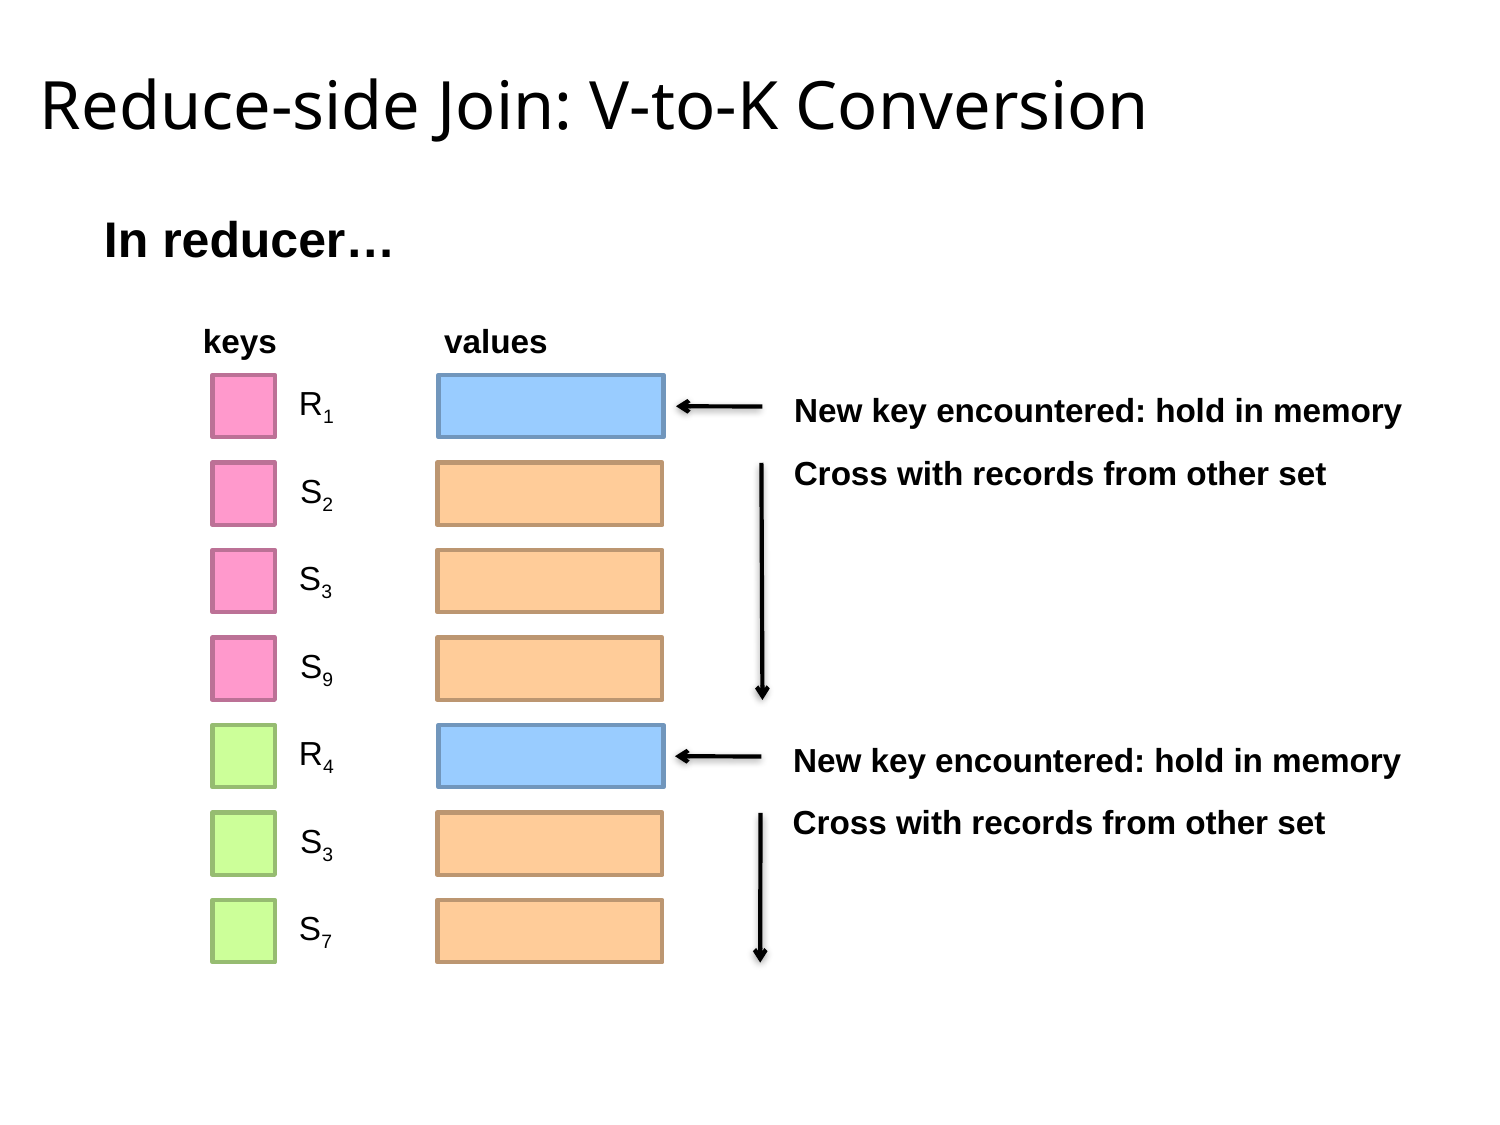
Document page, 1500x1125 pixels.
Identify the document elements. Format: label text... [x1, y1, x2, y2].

text_box S3 [285, 812, 348, 873]
text_box Cross with records from other set [778, 444, 1343, 500]
text_box [210, 373, 277, 439]
text_box R4 [284, 725, 349, 786]
text_box S2 [285, 462, 348, 523]
text_box New key encountered: hold in memory [779, 381, 1419, 437]
text_box [210, 635, 277, 702]
text_box S7 [284, 900, 348, 961]
text_box S9 [285, 637, 348, 698]
text_box [435, 548, 664, 614]
text_box [435, 460, 664, 527]
text_box S3 [284, 549, 348, 611]
text_box [210, 898, 277, 964]
text_box R1 [284, 375, 349, 436]
text_box [435, 898, 664, 964]
text_box [435, 635, 664, 702]
text_box keys [188, 312, 292, 368]
text_box [210, 810, 277, 877]
text_box [436, 723, 666, 789]
text_box [210, 460, 277, 527]
text_box values [429, 312, 563, 368]
text_box [436, 373, 666, 439]
text_box [435, 810, 664, 877]
text_box [210, 723, 277, 789]
text_box [210, 548, 277, 614]
text_box New key encountered: hold in memory [778, 731, 1418, 787]
text_box In reducer… [89, 199, 411, 275]
title Reduce-side Join: V-to-K Conversion [24, 18, 1451, 188]
text_box Cross with records from other set [777, 794, 1342, 850]
